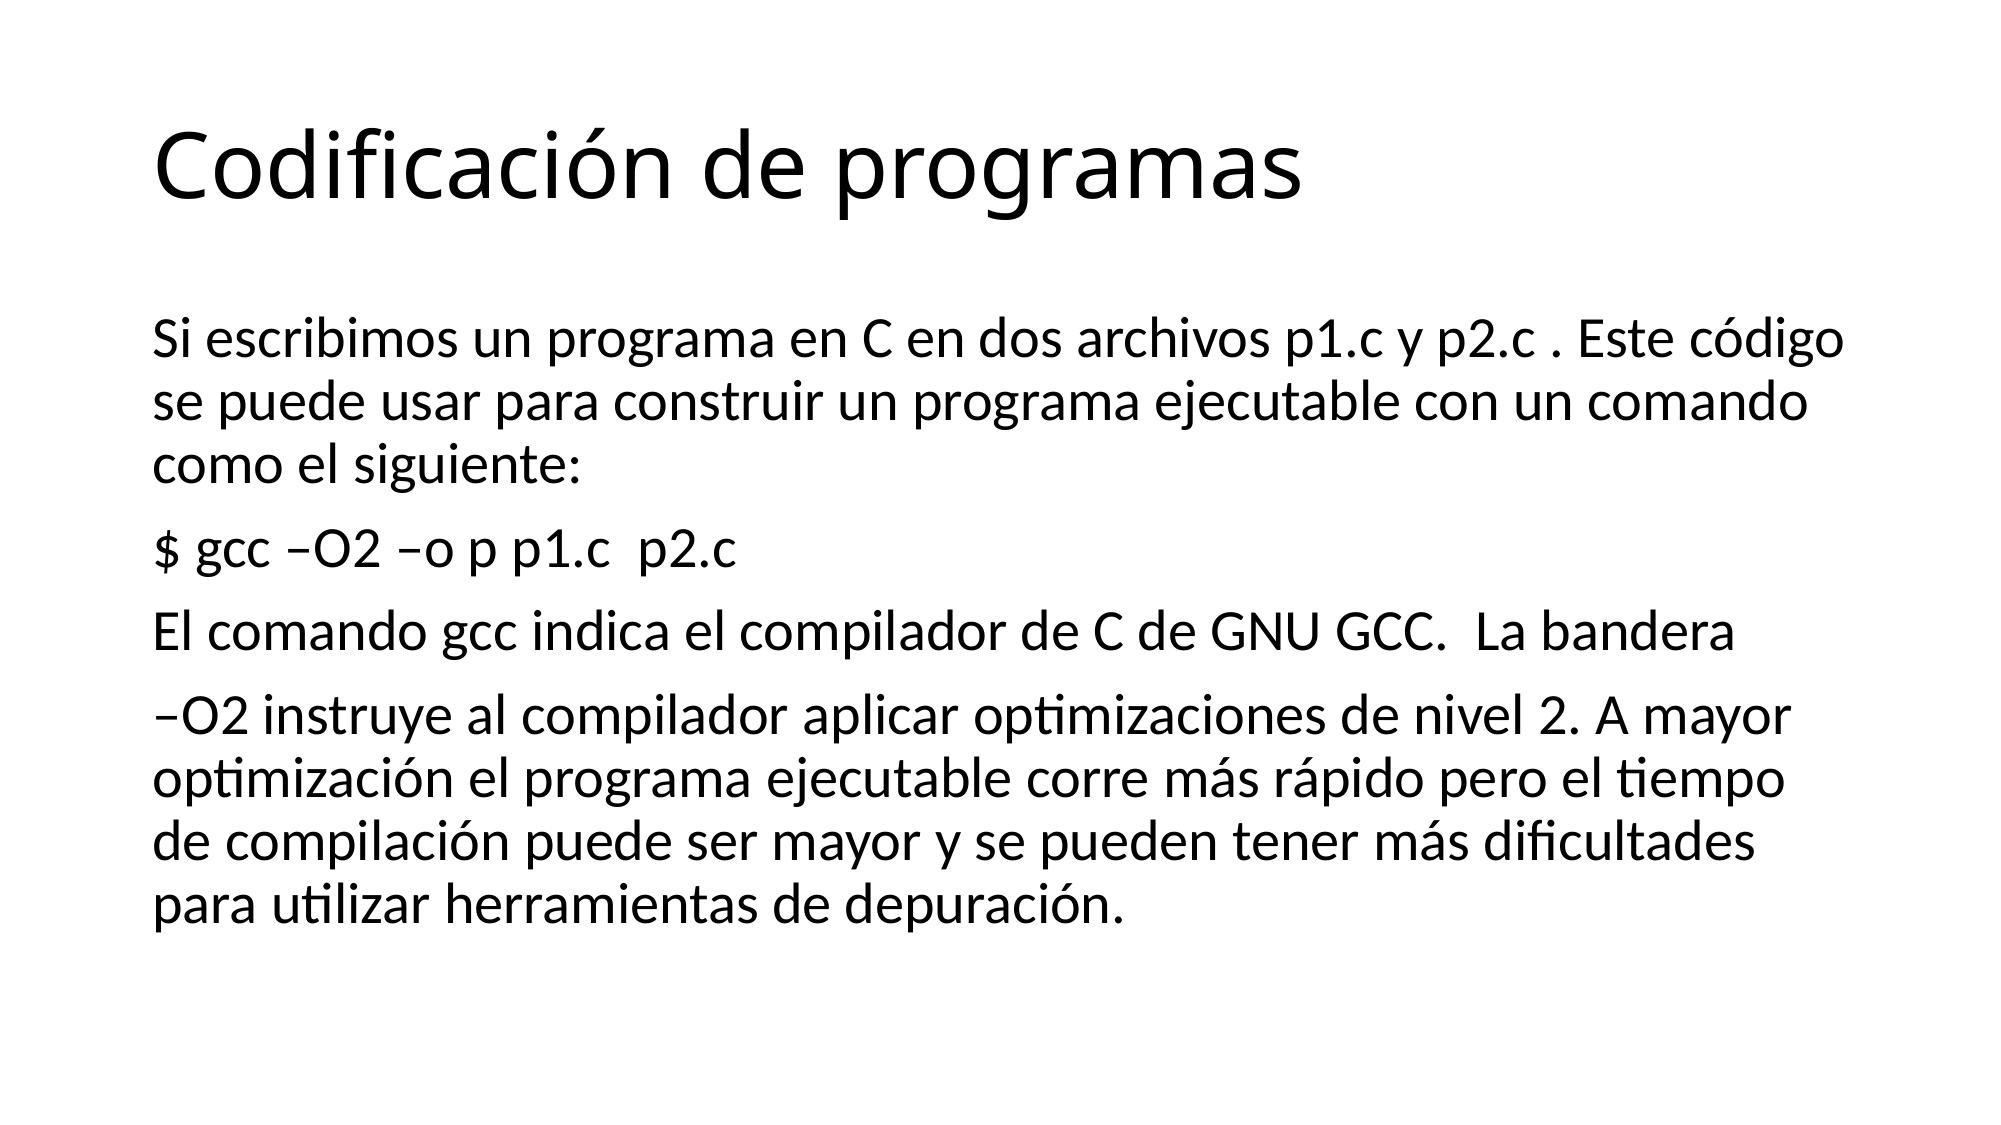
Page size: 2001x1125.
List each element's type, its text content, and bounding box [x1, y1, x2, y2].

title Codificación de programas [137, 59, 1863, 278]
list Si escribimos un programa en C en dos archivos p1.c y p2.c . Este código se puede usar para construir un programa ejecutable con un comando como el siguiente: $ gcc –O2 –o p p1.c p2.c El comando gcc indica el compilador de C de GNU GCC. La bandera –O2 instruye al compilador aplicar optimizaciones de nivel 2. A mayor optimización el programa ejecutable corre más rápido pero el tiempo de compilación puede ser mayor y se pueden tener más dificultades para utilizar herramientas de depuración. [137, 299, 1863, 1014]
